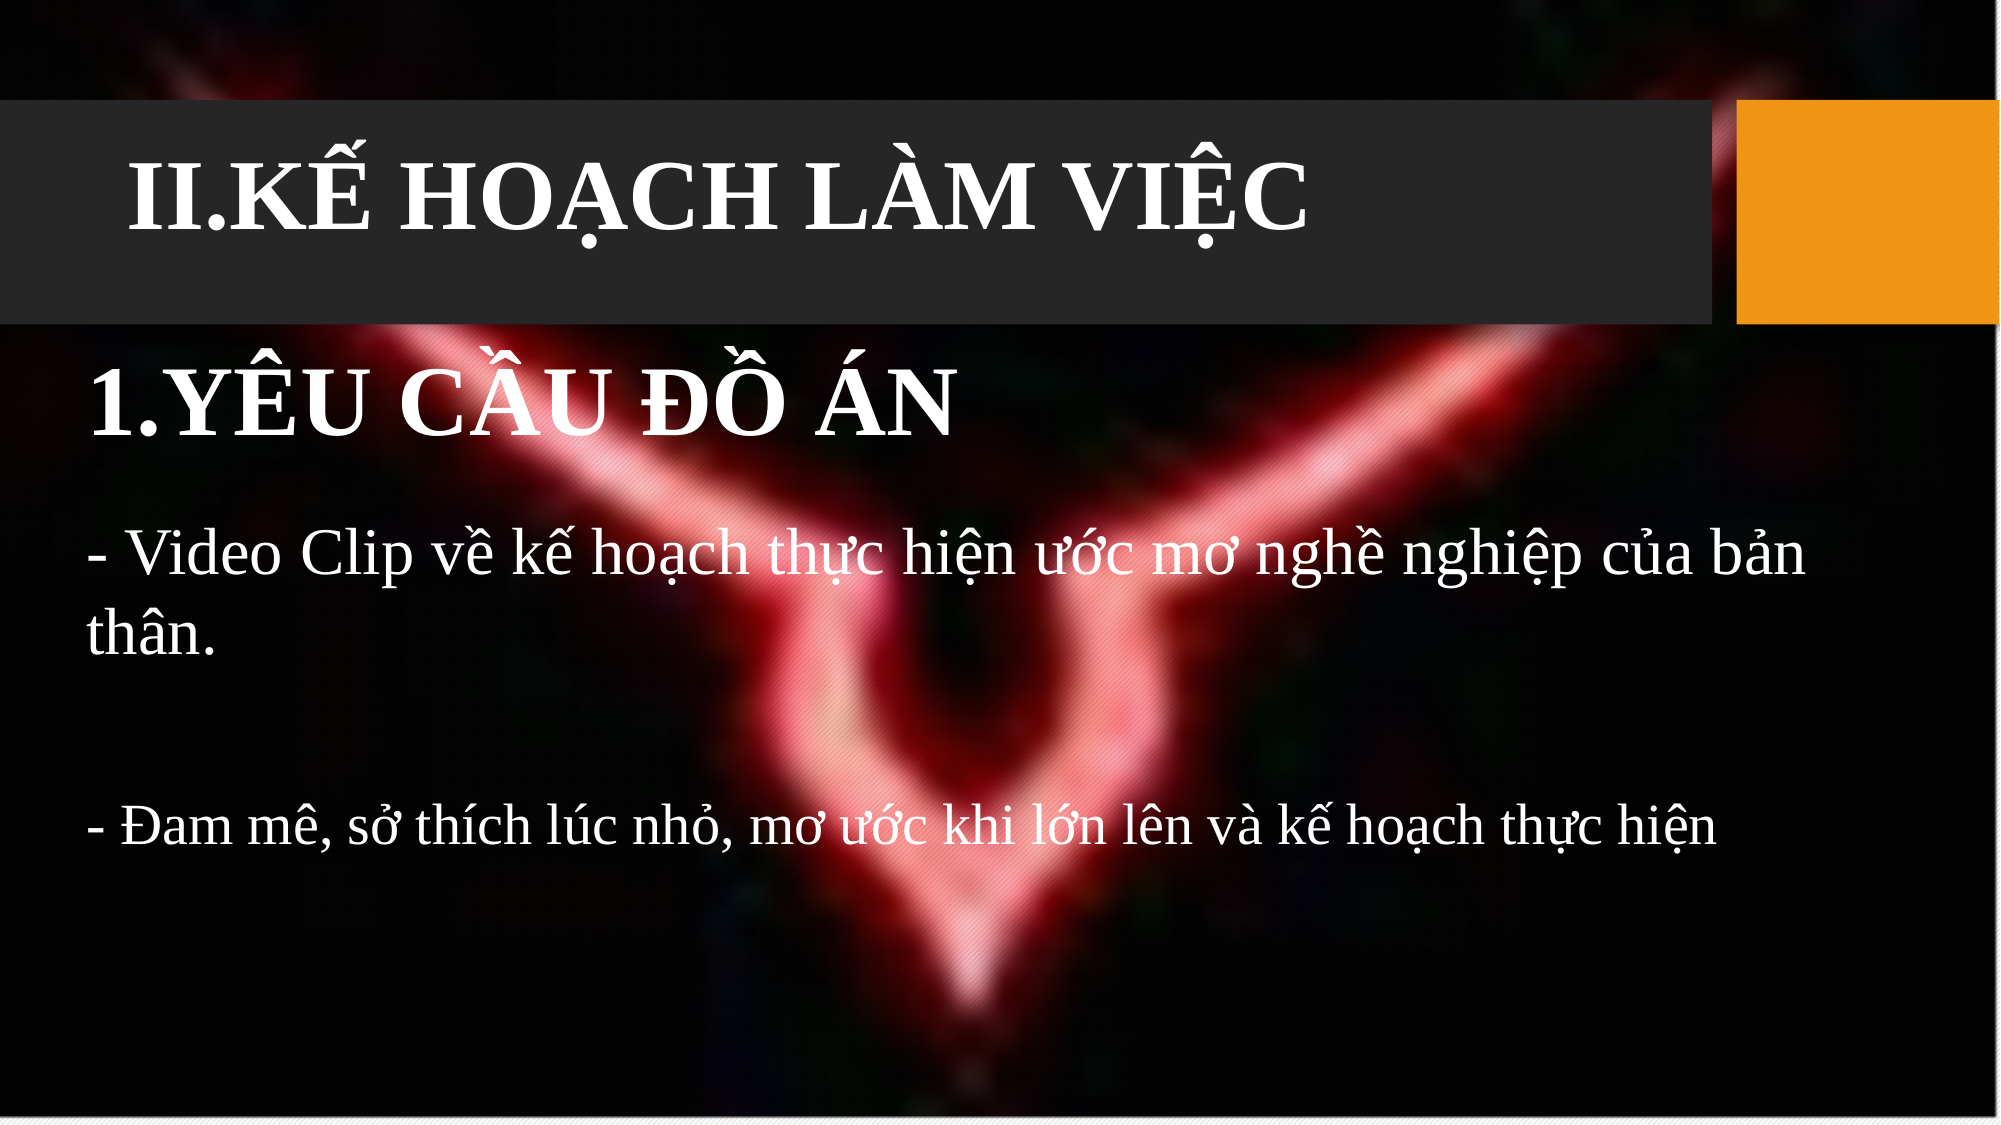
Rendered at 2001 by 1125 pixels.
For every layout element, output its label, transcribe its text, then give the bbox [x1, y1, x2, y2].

picture [0, 0, 2001, 1125]
text_box - Video Clip về kế hoạch thực hiện ước mơ nghề nghiệp của bản thân. [71, 492, 1965, 684]
list 1.YÊU CẦU ĐỒ ÁN [71, 341, 1025, 476]
text_box - Đam mê, sở thích lúc nhỏ, mơ ước khi lớn lên và kế hoạch thực hiện [71, 699, 1965, 943]
title II.KẾ HOẠCH LÀM VIỆC [111, 133, 1689, 325]
